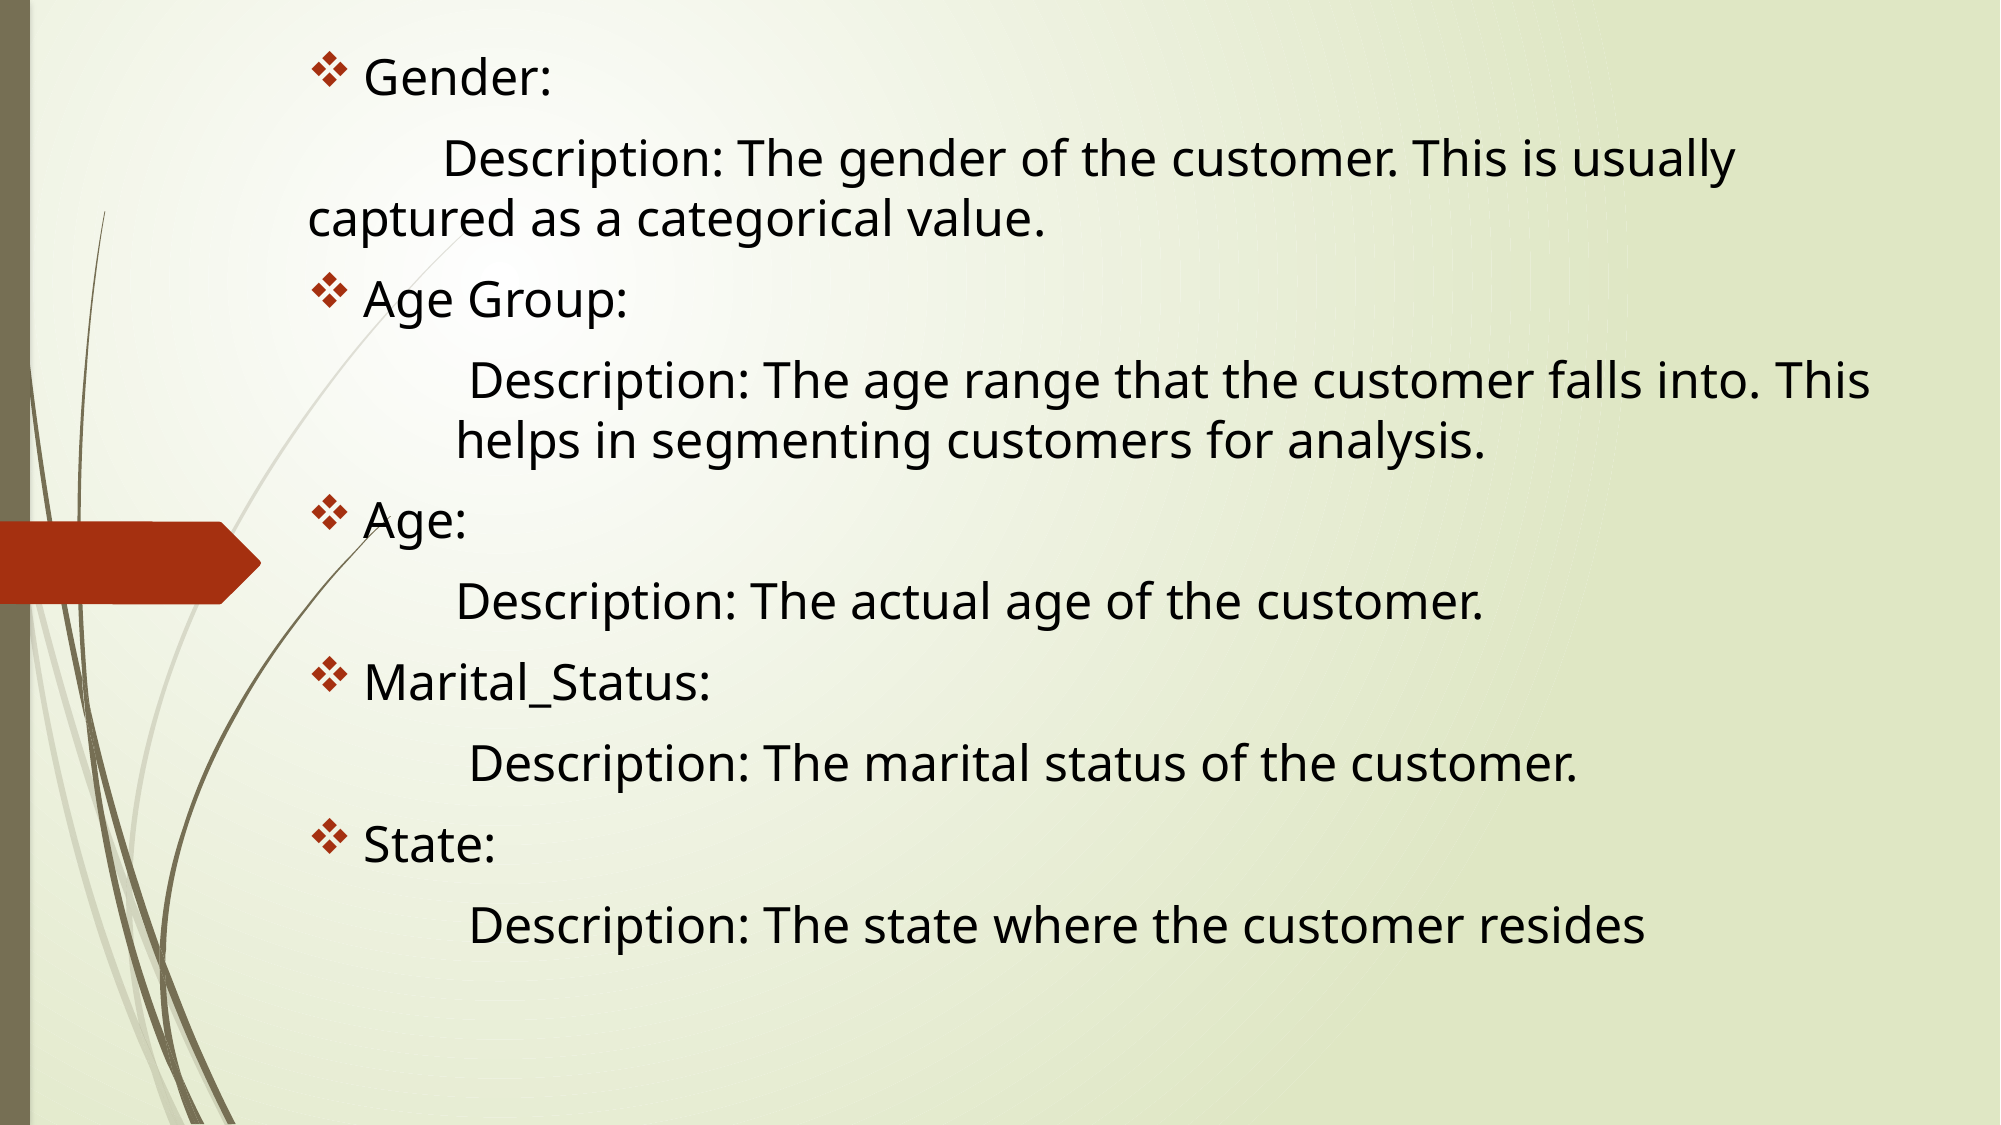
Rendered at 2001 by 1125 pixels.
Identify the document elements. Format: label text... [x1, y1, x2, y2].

list Gender: Description: The gender of the customer. This is usually captured as a categorical value. Age Group: Description: The age range that the customer falls into. This helps in segmenting customers for analysis. Age: Description: The actual age of the customer. Marital_Status: Description: The marital status of the customer. State: Description: The state where the customer resides [292, 37, 1962, 1092]
